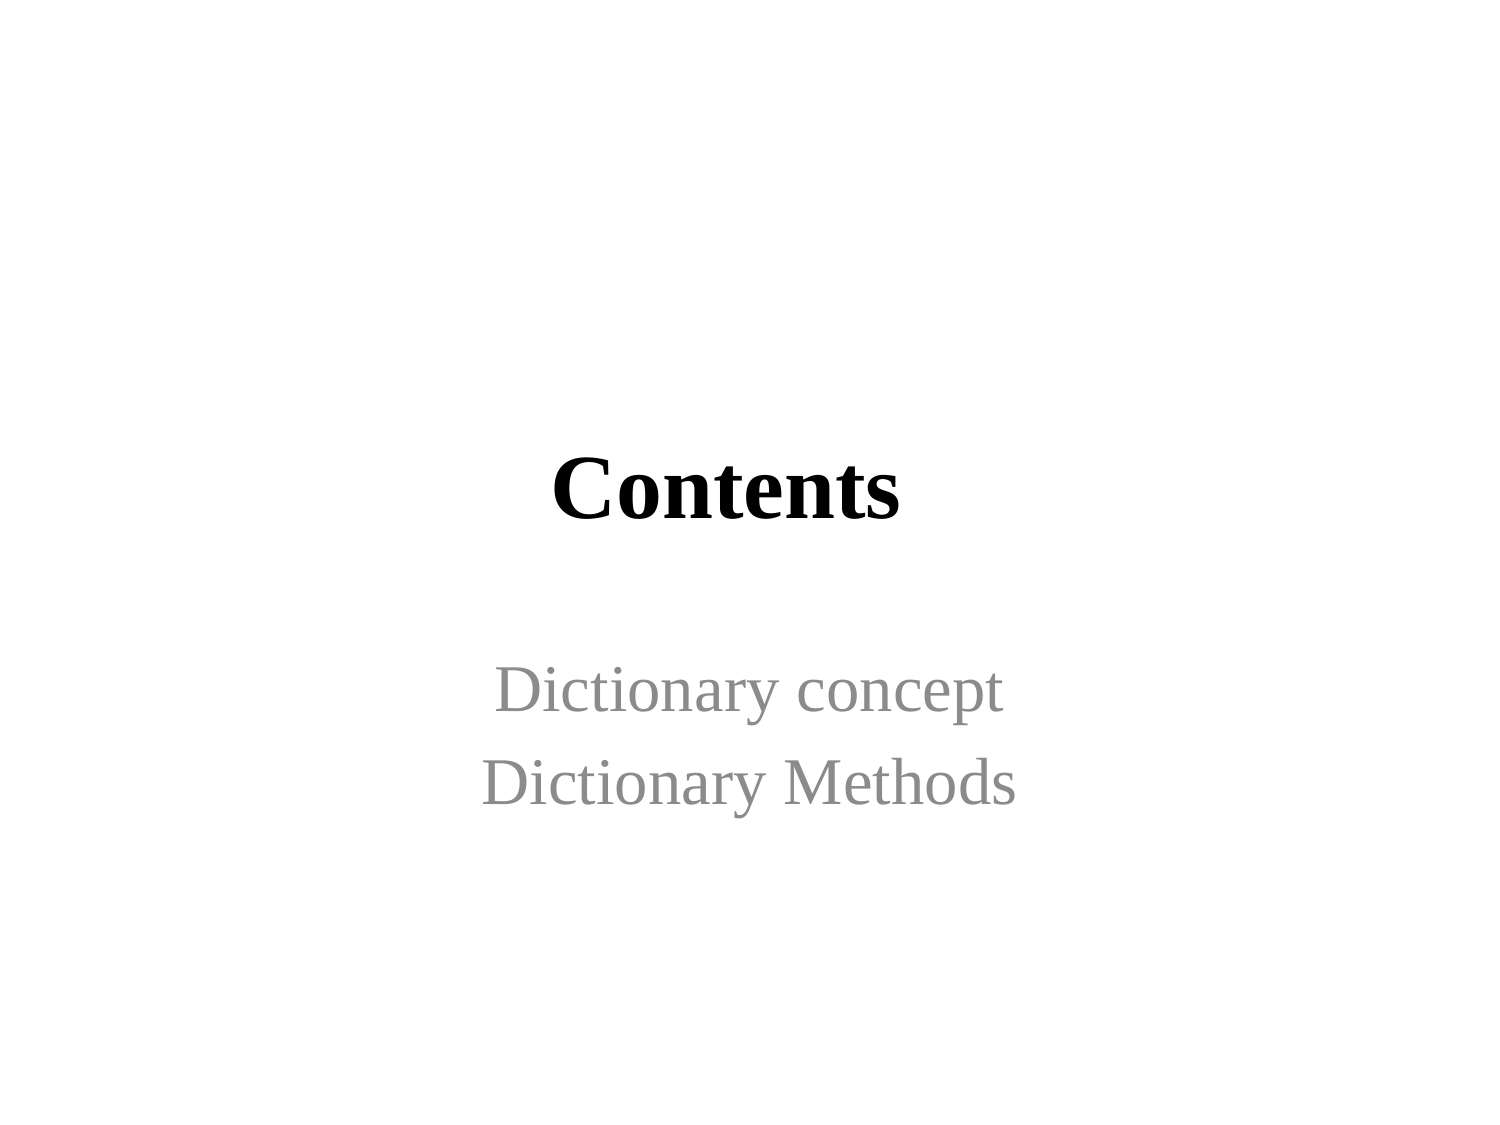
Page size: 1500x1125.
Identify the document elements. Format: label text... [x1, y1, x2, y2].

title Contents [88, 361, 1364, 603]
subtitle Dictionary concept Dictionary Methods [225, 637, 1275, 925]
